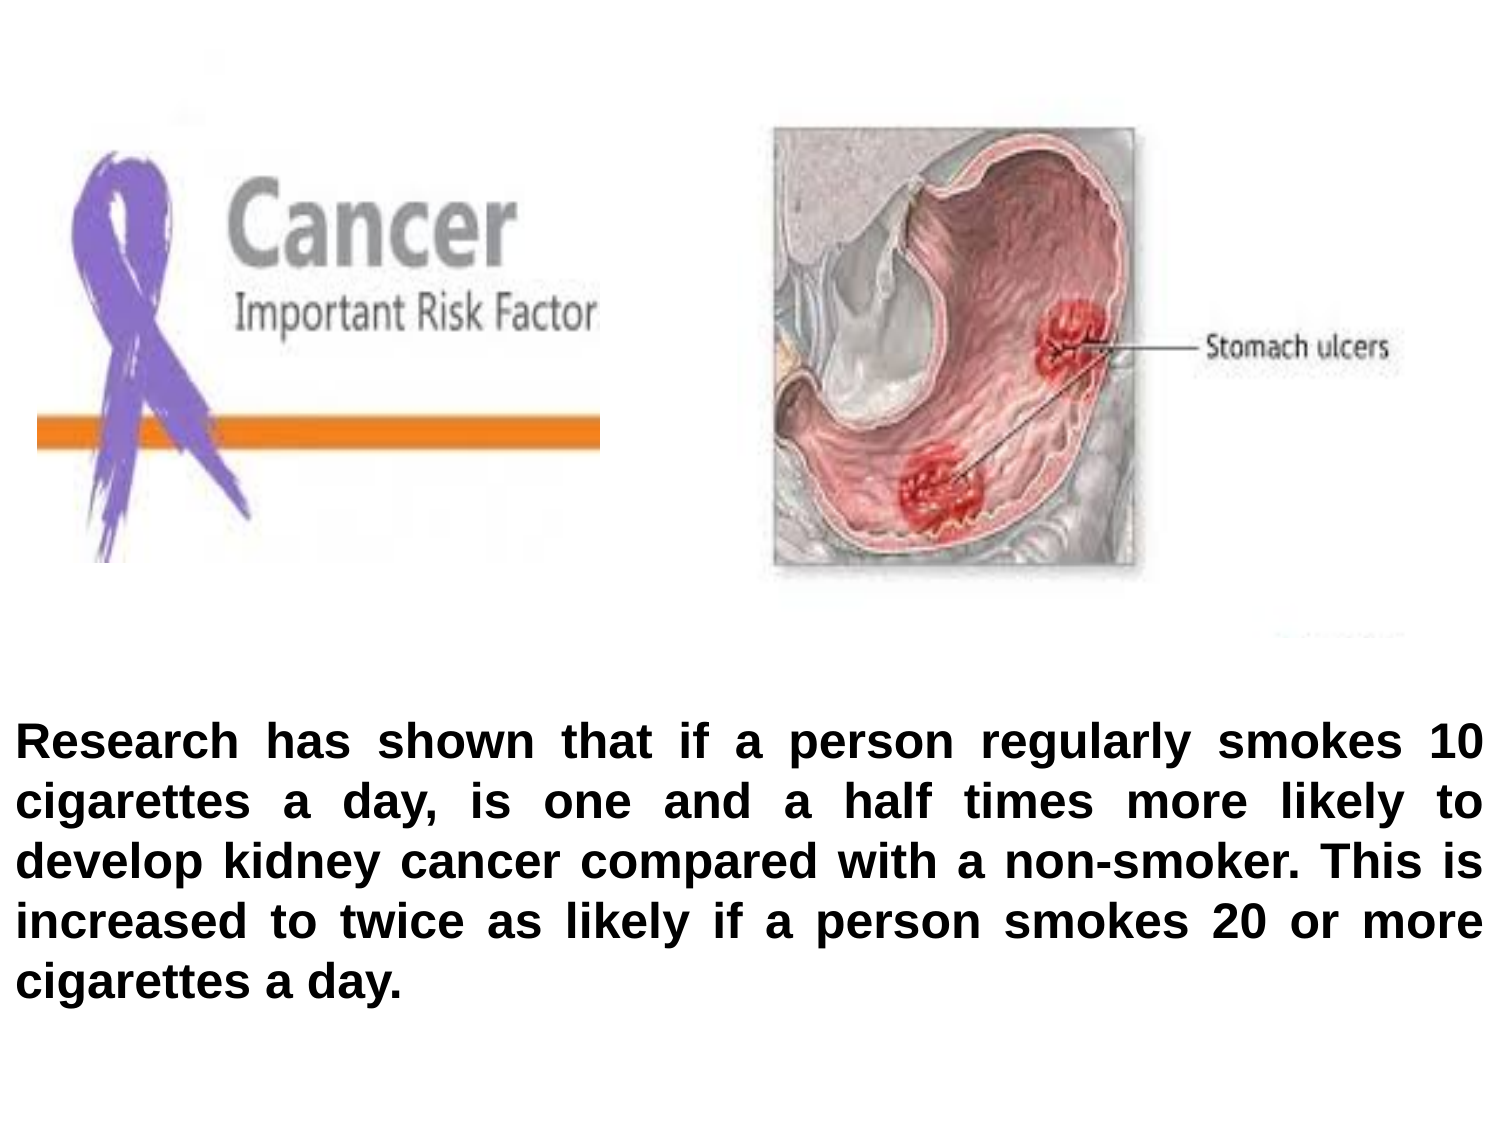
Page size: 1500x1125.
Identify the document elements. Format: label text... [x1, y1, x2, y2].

text_box Research has shown that if a person regularly smokes 10 cigarettes a day, is one and a half times more likely to develop kidney cancer compared with a non-smoker. This is increased to twice as likely if a person smokes 20 or more cigarettes a day. [0, 701, 1500, 1017]
picture [37, 49, 601, 563]
picture [737, 49, 1413, 638]
